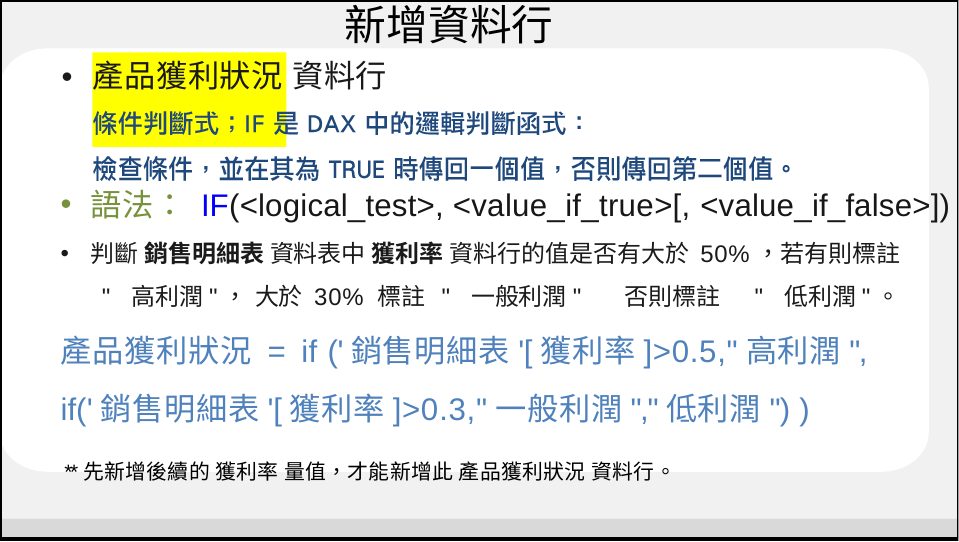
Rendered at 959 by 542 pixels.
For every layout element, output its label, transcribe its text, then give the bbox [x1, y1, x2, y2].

text_box [0, 0, 959, 540]
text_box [92, 109, 824, 182]
text_box 新增資料行 [342, 0, 695, 49]
